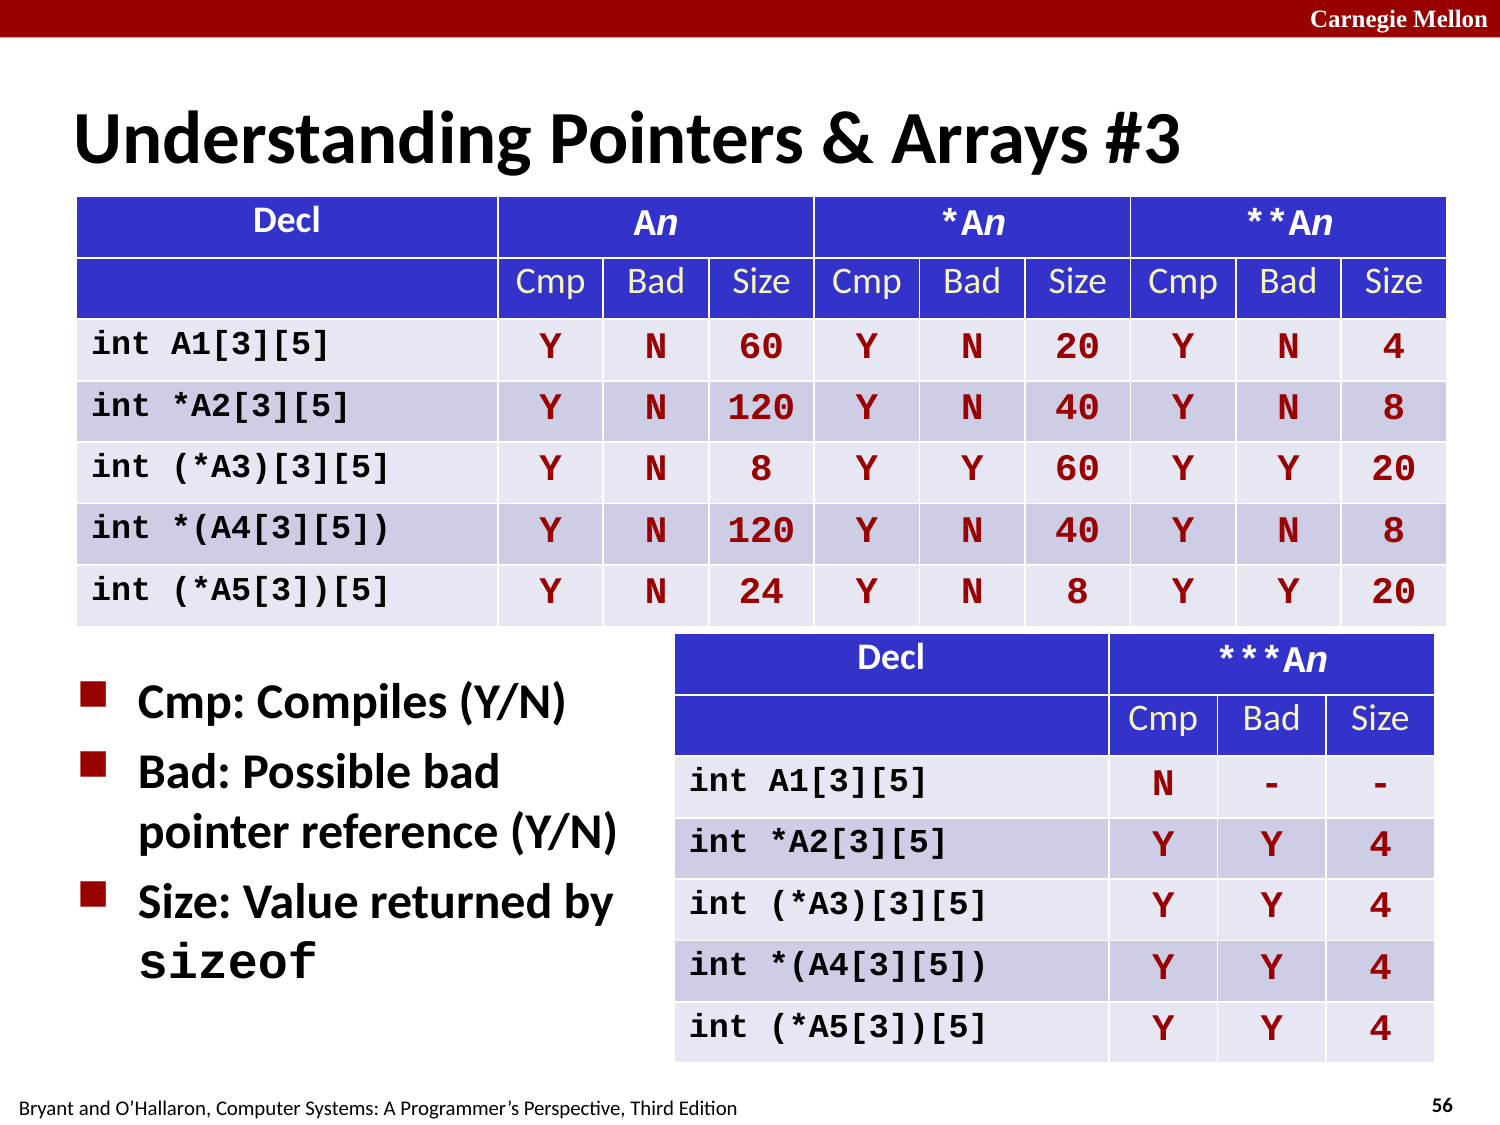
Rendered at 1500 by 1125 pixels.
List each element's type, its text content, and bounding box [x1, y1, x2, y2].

table_cell 60 [1026, 443, 1130, 503]
table_cell int *A2[3][5] [77, 382, 497, 441]
table_cell N [920, 504, 1024, 564]
table_header **An [1131, 197, 1446, 257]
table_cell Y [1131, 566, 1235, 626]
table_cell 120 [710, 504, 813, 564]
table_cell Y [1218, 819, 1325, 878]
table_cell N [1110, 757, 1217, 817]
table_cell Y [815, 443, 919, 503]
table_cell 40 [1026, 504, 1130, 564]
table_cell 20 [1342, 566, 1446, 626]
table_cell Y [1218, 880, 1325, 940]
table_cell Y [1110, 1003, 1217, 1062]
table_cell 24 [710, 566, 813, 626]
table_cell int *(A4[3][5]) [77, 504, 497, 564]
table_cell Y [1237, 566, 1340, 626]
table_cell Y [815, 504, 919, 564]
table_cell 4 [1327, 819, 1434, 878]
table_cell Y [1131, 504, 1235, 564]
table_cell 8 [1342, 504, 1446, 564]
table_cell Cmp [1110, 696, 1217, 755]
table_cell Y [1131, 382, 1235, 441]
table_cell N [1237, 382, 1340, 441]
table_cell N [920, 320, 1024, 380]
table_cell int A1[3][5] [77, 320, 497, 380]
table_cell Cmp [815, 259, 919, 318]
table_cell int (*A5[3])[5] [77, 566, 497, 626]
table_cell Y [499, 566, 602, 626]
table_cell int (*A3)[3][5] [77, 443, 497, 503]
table_cell Size [1342, 259, 1446, 318]
table_cell N [604, 504, 708, 564]
table_header Decl [77, 197, 497, 257]
table_cell int A1[3][5] [675, 757, 1108, 817]
table_cell Y [499, 382, 602, 441]
table_cell 4 [1342, 320, 1446, 380]
table_cell Y [815, 382, 919, 441]
table_cell Y [1218, 941, 1325, 1001]
table_cell int (*A5[3])[5] [675, 1003, 1108, 1062]
table_cell 40 [1026, 382, 1130, 441]
table_cell Y [499, 504, 602, 564]
table_header Decl [675, 634, 1108, 694]
table_cell Y [1131, 443, 1235, 503]
table_cell [675, 696, 1108, 755]
table_cell int (*A3)[3][5] [675, 880, 1108, 940]
table_cell 4 [1327, 941, 1434, 1001]
table_cell N [604, 566, 708, 626]
table_header An [499, 197, 813, 257]
table_cell 4 [1327, 880, 1434, 940]
table_cell Y [1110, 880, 1217, 940]
table_cell Y [499, 320, 602, 380]
table_cell Y [1110, 819, 1217, 878]
table_cell N [1237, 504, 1340, 564]
table_cell Size [1026, 259, 1130, 318]
table_cell Y [815, 320, 919, 380]
table_cell N [920, 566, 1024, 626]
table_cell Bad [604, 259, 708, 318]
table_cell 60 [710, 320, 813, 380]
table_cell N [1237, 320, 1340, 380]
table_cell 20 [1026, 320, 1130, 380]
table_cell Cmp [499, 259, 602, 318]
table_cell Bad [1218, 696, 1325, 755]
title Understanding Pointers & Arrays #3 [58, 71, 1305, 197]
table_cell Y [920, 443, 1024, 503]
table_cell int *A2[3][5] [675, 819, 1108, 878]
table_cell N [604, 320, 708, 380]
table_cell 120 [710, 382, 813, 441]
table_cell int *(A4[3][5]) [675, 941, 1108, 1001]
table_cell Cmp [1131, 259, 1235, 318]
table_cell 8 [710, 443, 813, 503]
table_cell N [920, 382, 1024, 441]
table_cell 4 [1327, 1003, 1434, 1062]
table_cell 8 [1342, 382, 1446, 441]
table_cell Bad [1237, 259, 1340, 318]
table_cell 20 [1342, 443, 1446, 503]
table_cell Size [1327, 696, 1434, 755]
table_cell Bad [920, 259, 1024, 318]
table_cell Y [815, 566, 919, 626]
table_cell Y [1131, 320, 1235, 380]
table_cell N [604, 443, 708, 503]
table_cell N [604, 382, 708, 441]
table_cell - [1218, 757, 1325, 817]
table_cell [77, 259, 497, 318]
table_cell Size [710, 259, 813, 318]
table_cell Y [499, 443, 602, 503]
table_cell Y [1237, 443, 1340, 503]
list Cmp: Compiles (Y/N) Bad: Possible bad pointer reference (Y/N) Size: Value returned by sizeof [66, 660, 670, 914]
table_cell Y [1110, 941, 1217, 1001]
table_cell - [1327, 757, 1434, 817]
table_header ***An [1110, 634, 1434, 694]
table_cell Y [1218, 1003, 1325, 1062]
table_cell 8 [1026, 566, 1130, 626]
table_header *An [815, 197, 1130, 257]
